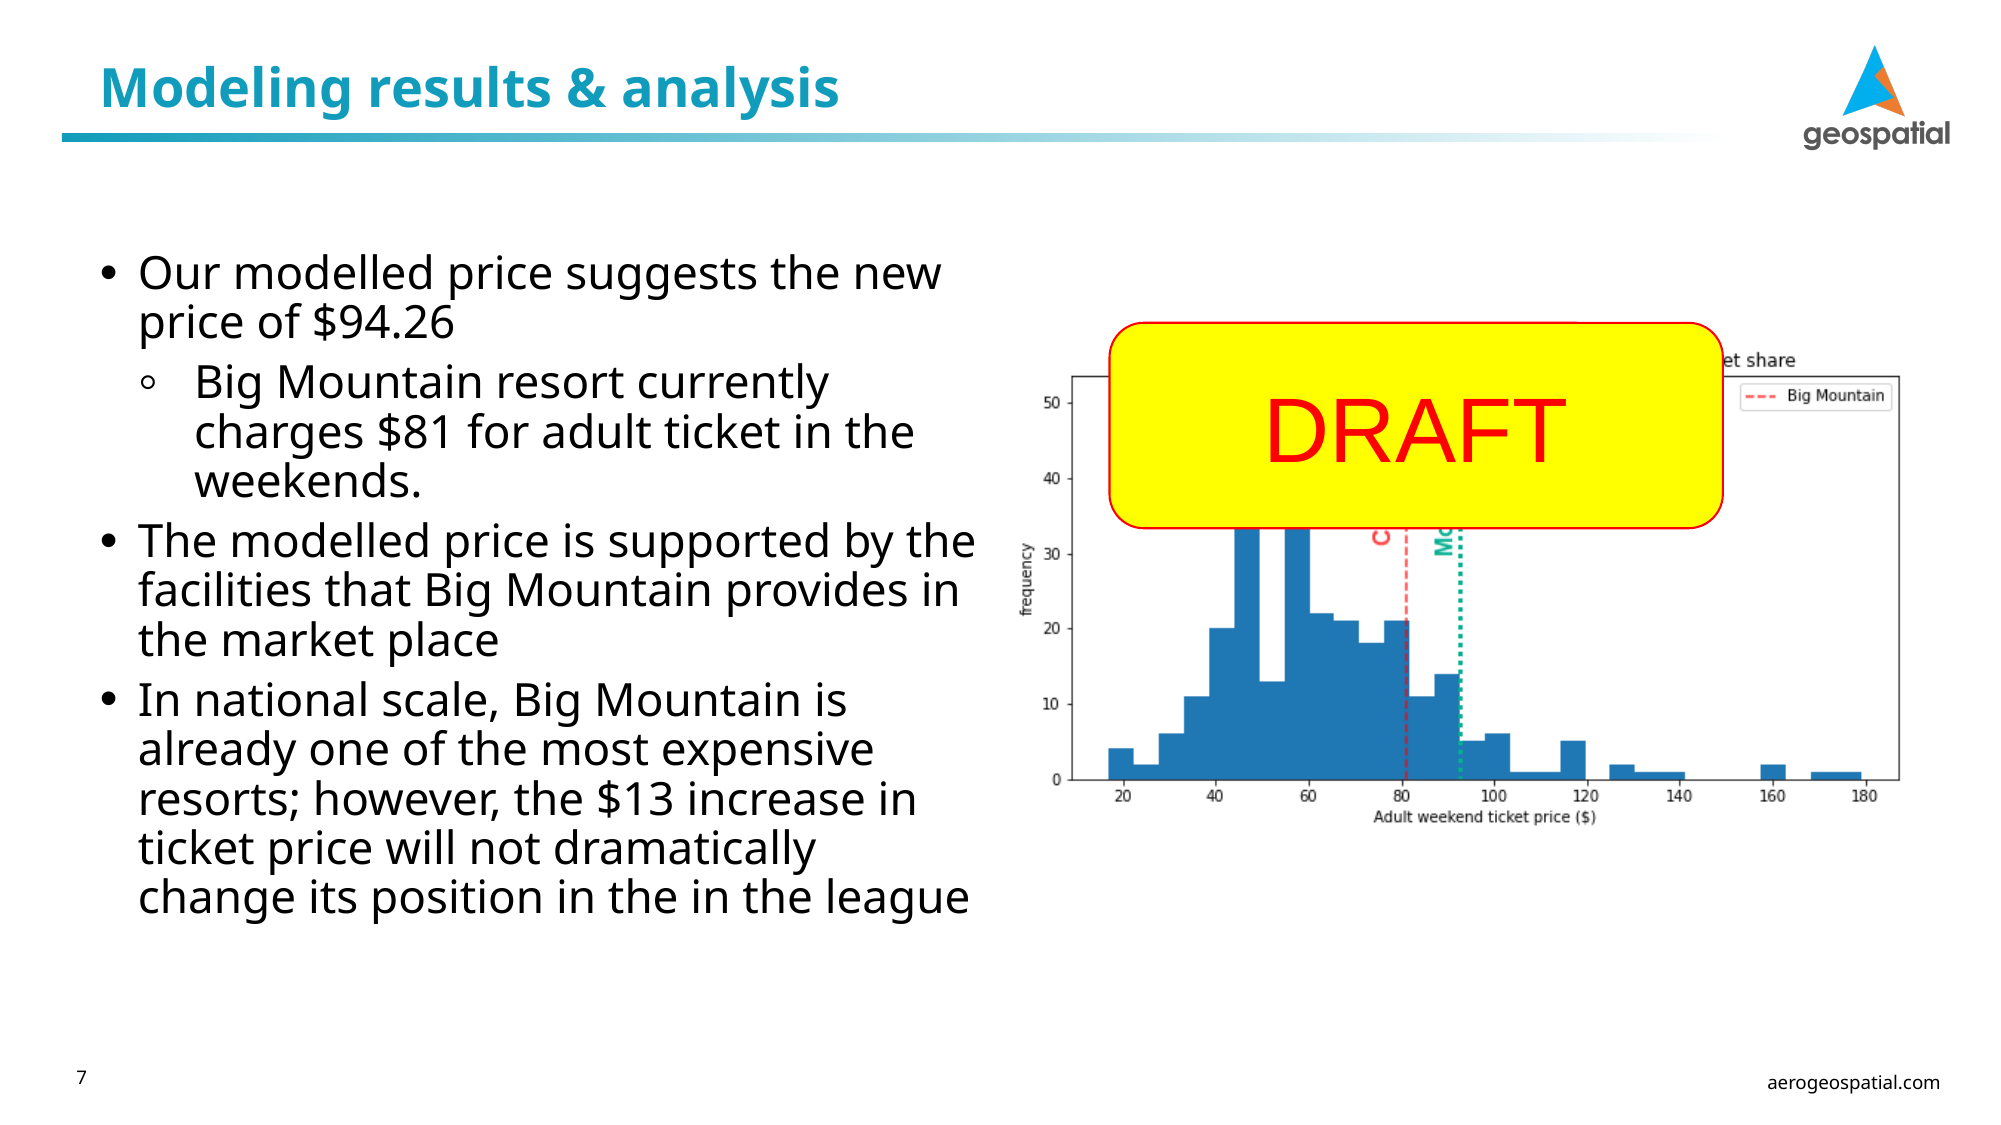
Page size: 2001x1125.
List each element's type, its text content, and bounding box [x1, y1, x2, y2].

picture [1784, 45, 1968, 169]
text_box DRAFT [1121, 321, 1712, 330]
list Our modelled price suggests the new price of $94.26 Big Mountain resort currently charges $81 for adult ticket in the weekends. The modelled price is supported by the facilities that Big Mountain provides in the market place In national scale, Big Mountain is already one of the most expensive resorts; however, the $13 increase in ticket price will not dramatically change its position in the in the league [99, 249, 979, 1037]
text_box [999, 330, 1912, 836]
title Modeling results & analysis [99, 61, 1900, 135]
